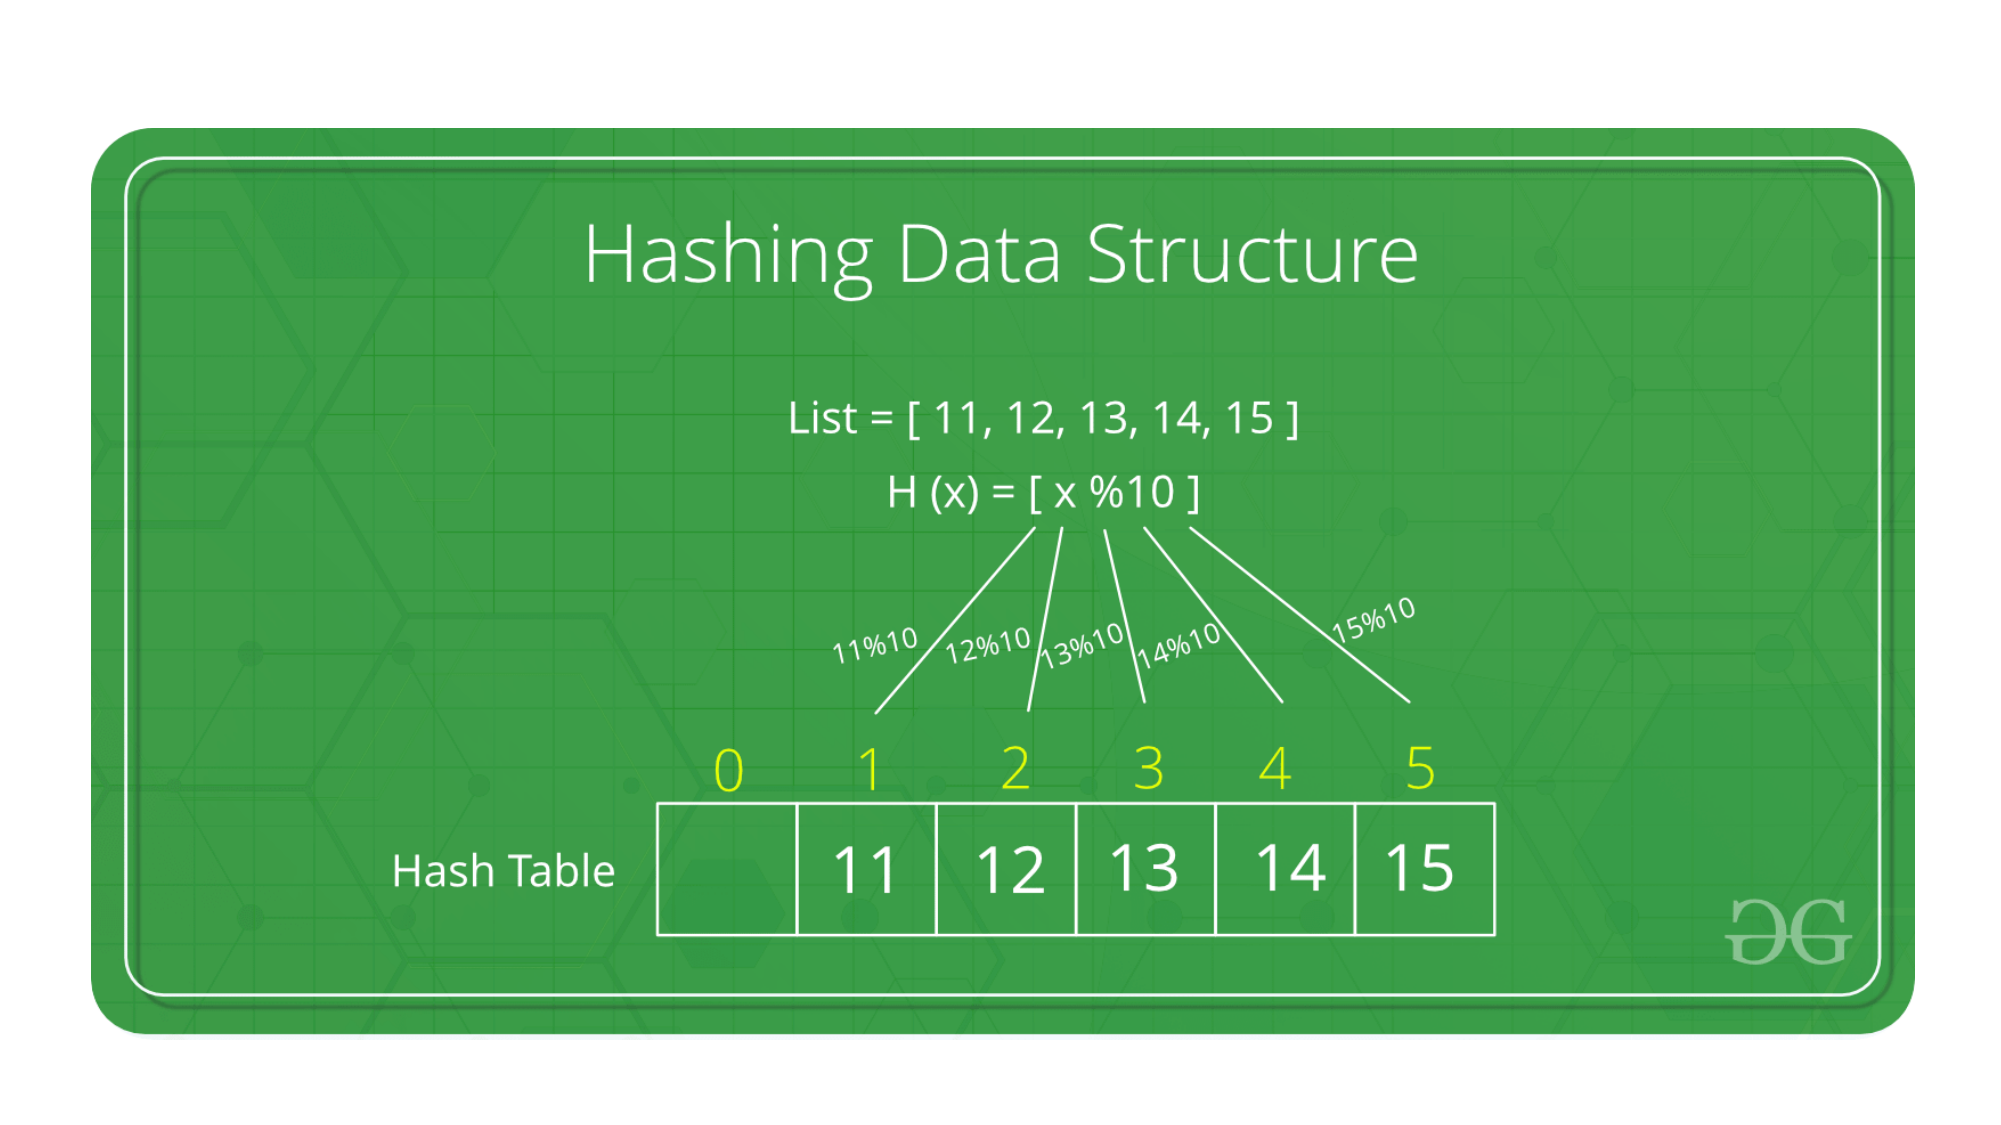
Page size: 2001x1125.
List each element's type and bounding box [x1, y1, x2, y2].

list [91, 128, 1915, 1040]
